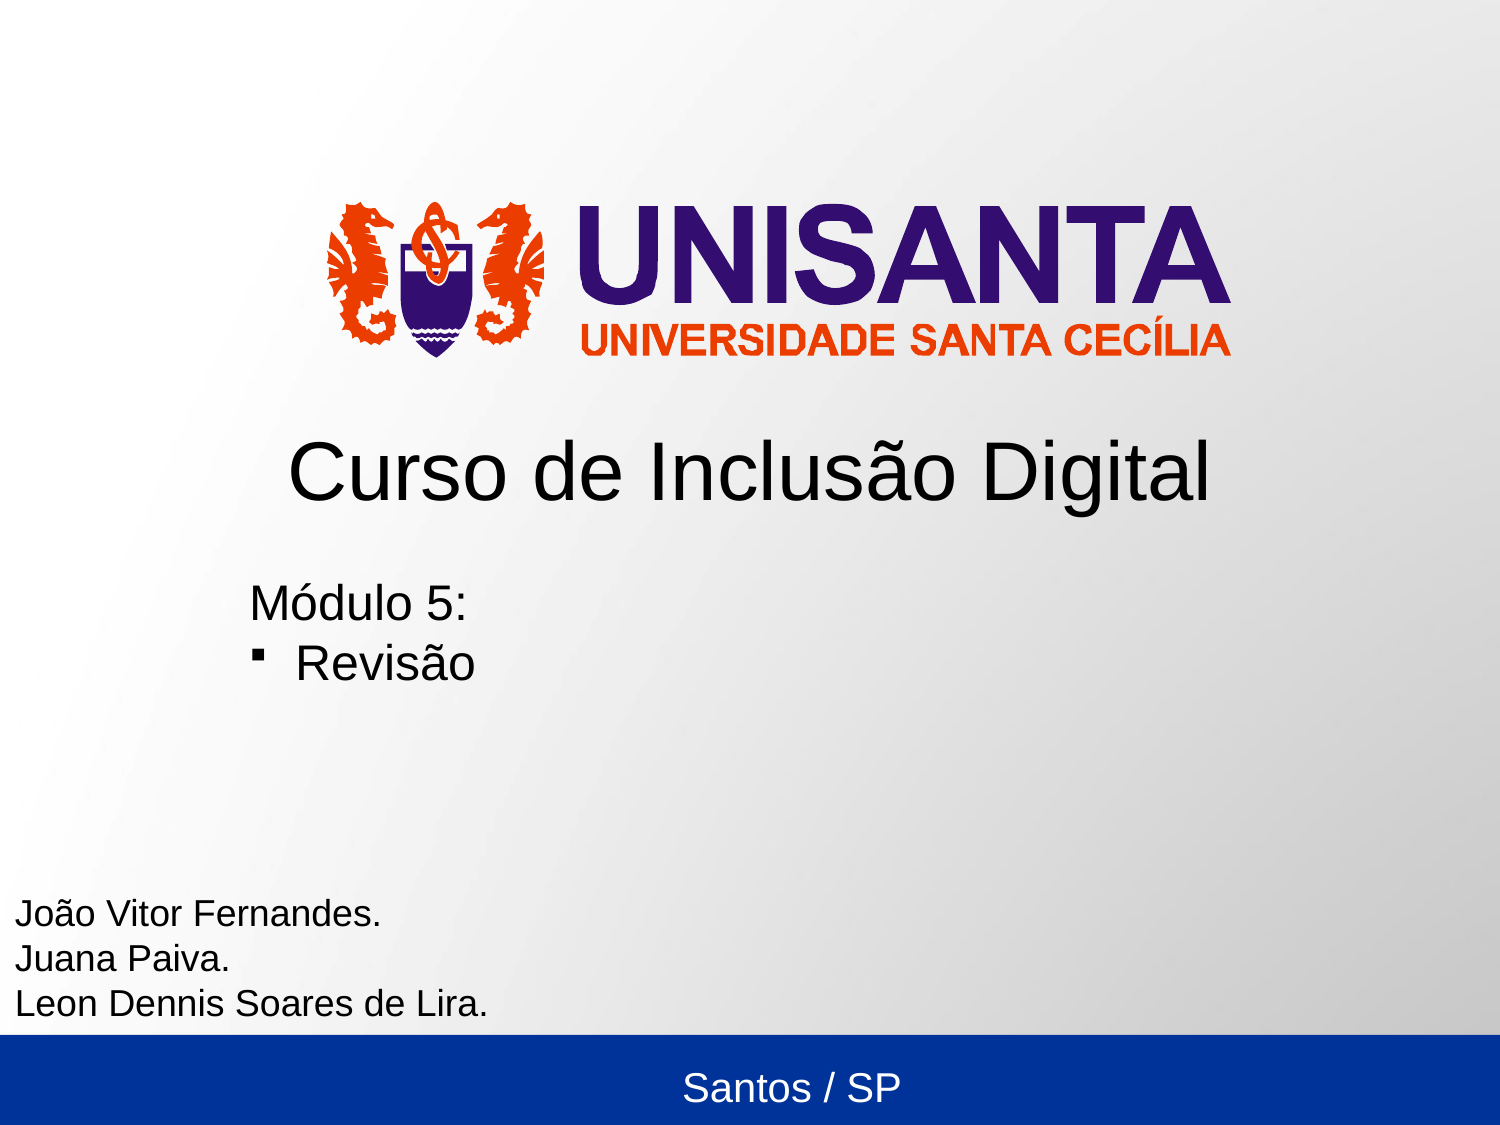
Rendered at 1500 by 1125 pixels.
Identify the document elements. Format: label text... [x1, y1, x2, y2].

text_box João Vitor Fernandes. Juana Paiva. Leon Dennis Soares de Lira. [0, 881, 609, 1032]
picture [0, 0, 1500, 1034]
subtitle Módulo 5: Revisão [234, 562, 1285, 850]
title Curso de Inclusão Digital [112, 410, 1388, 591]
